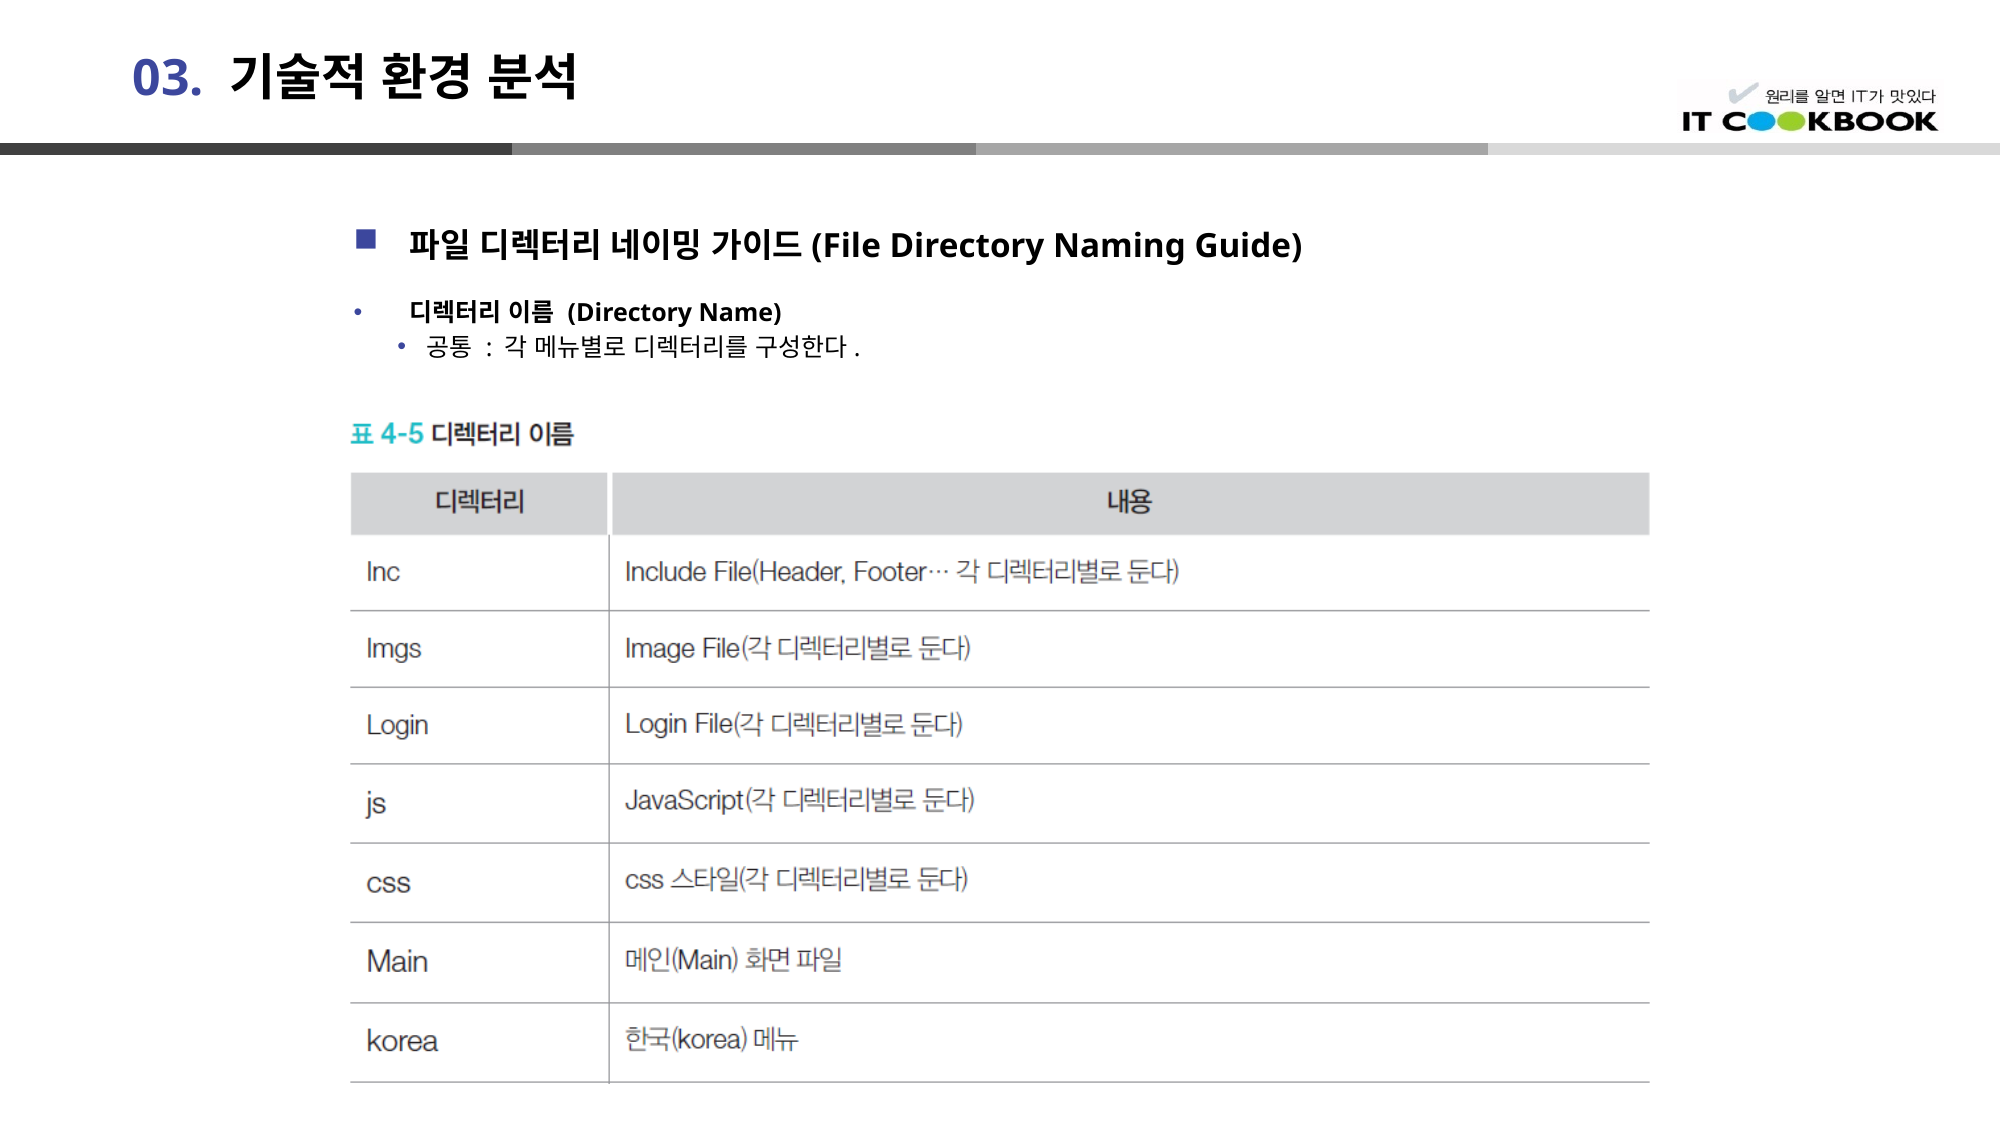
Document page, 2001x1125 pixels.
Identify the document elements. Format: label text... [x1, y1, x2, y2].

picture [1677, 79, 1944, 133]
title 03. 기술적 환경 분석 [117, 30, 1615, 121]
text_box 디렉터리 이름 (Directory Name) 공통 : 각 메뉴별로 디렉터리를 구성한다. [338, 274, 1686, 463]
picture [350, 420, 1650, 1085]
list 파일 디렉터리 네이밍 가이드(File Directory Naming Guide) [338, 196, 1686, 274]
